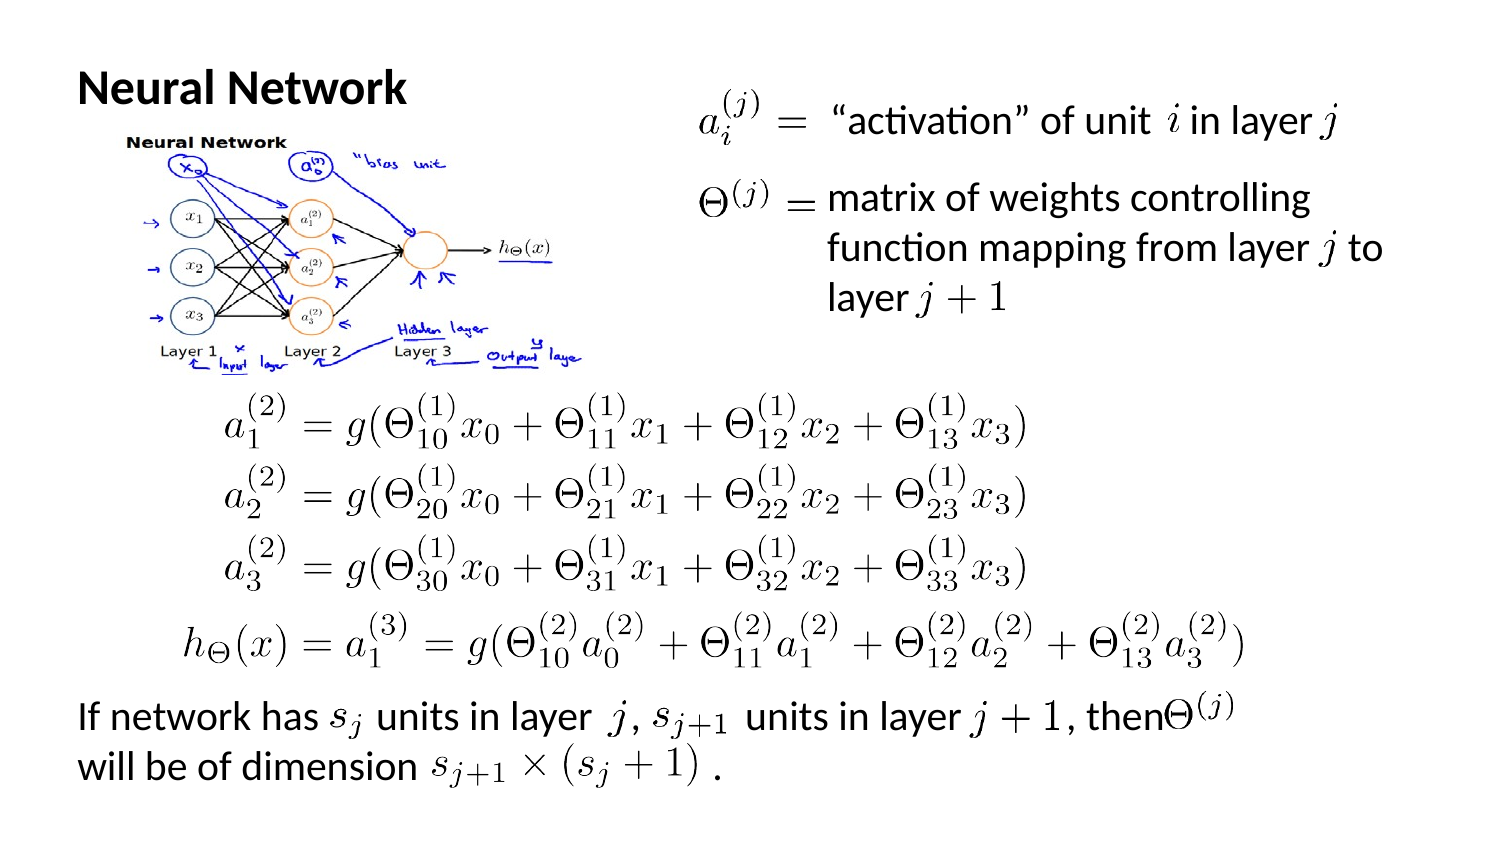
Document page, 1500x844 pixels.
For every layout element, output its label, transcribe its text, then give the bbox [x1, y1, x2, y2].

picture [1317, 229, 1336, 267]
picture [224, 392, 1025, 449]
picture [607, 700, 626, 737]
picture [1167, 103, 1180, 132]
text_box “activation” of unit in layer [814, 85, 1463, 151]
picture [224, 463, 1025, 520]
picture [699, 178, 816, 218]
picture [969, 700, 1059, 738]
text_box Neural Network [62, 46, 1113, 122]
picture [432, 743, 698, 788]
picture [184, 611, 1244, 668]
picture [1164, 689, 1234, 729]
picture [224, 534, 1025, 591]
picture [653, 707, 727, 739]
picture [330, 707, 361, 739]
picture [699, 88, 806, 145]
picture [116, 126, 586, 376]
text_box matrix of weights controlling function mapping from layer to layer [812, 162, 1460, 328]
text_box If network has units in layer , units in layer , then will be of dimension . [62, 681, 1438, 796]
picture [915, 280, 1005, 318]
picture [1319, 103, 1337, 140]
